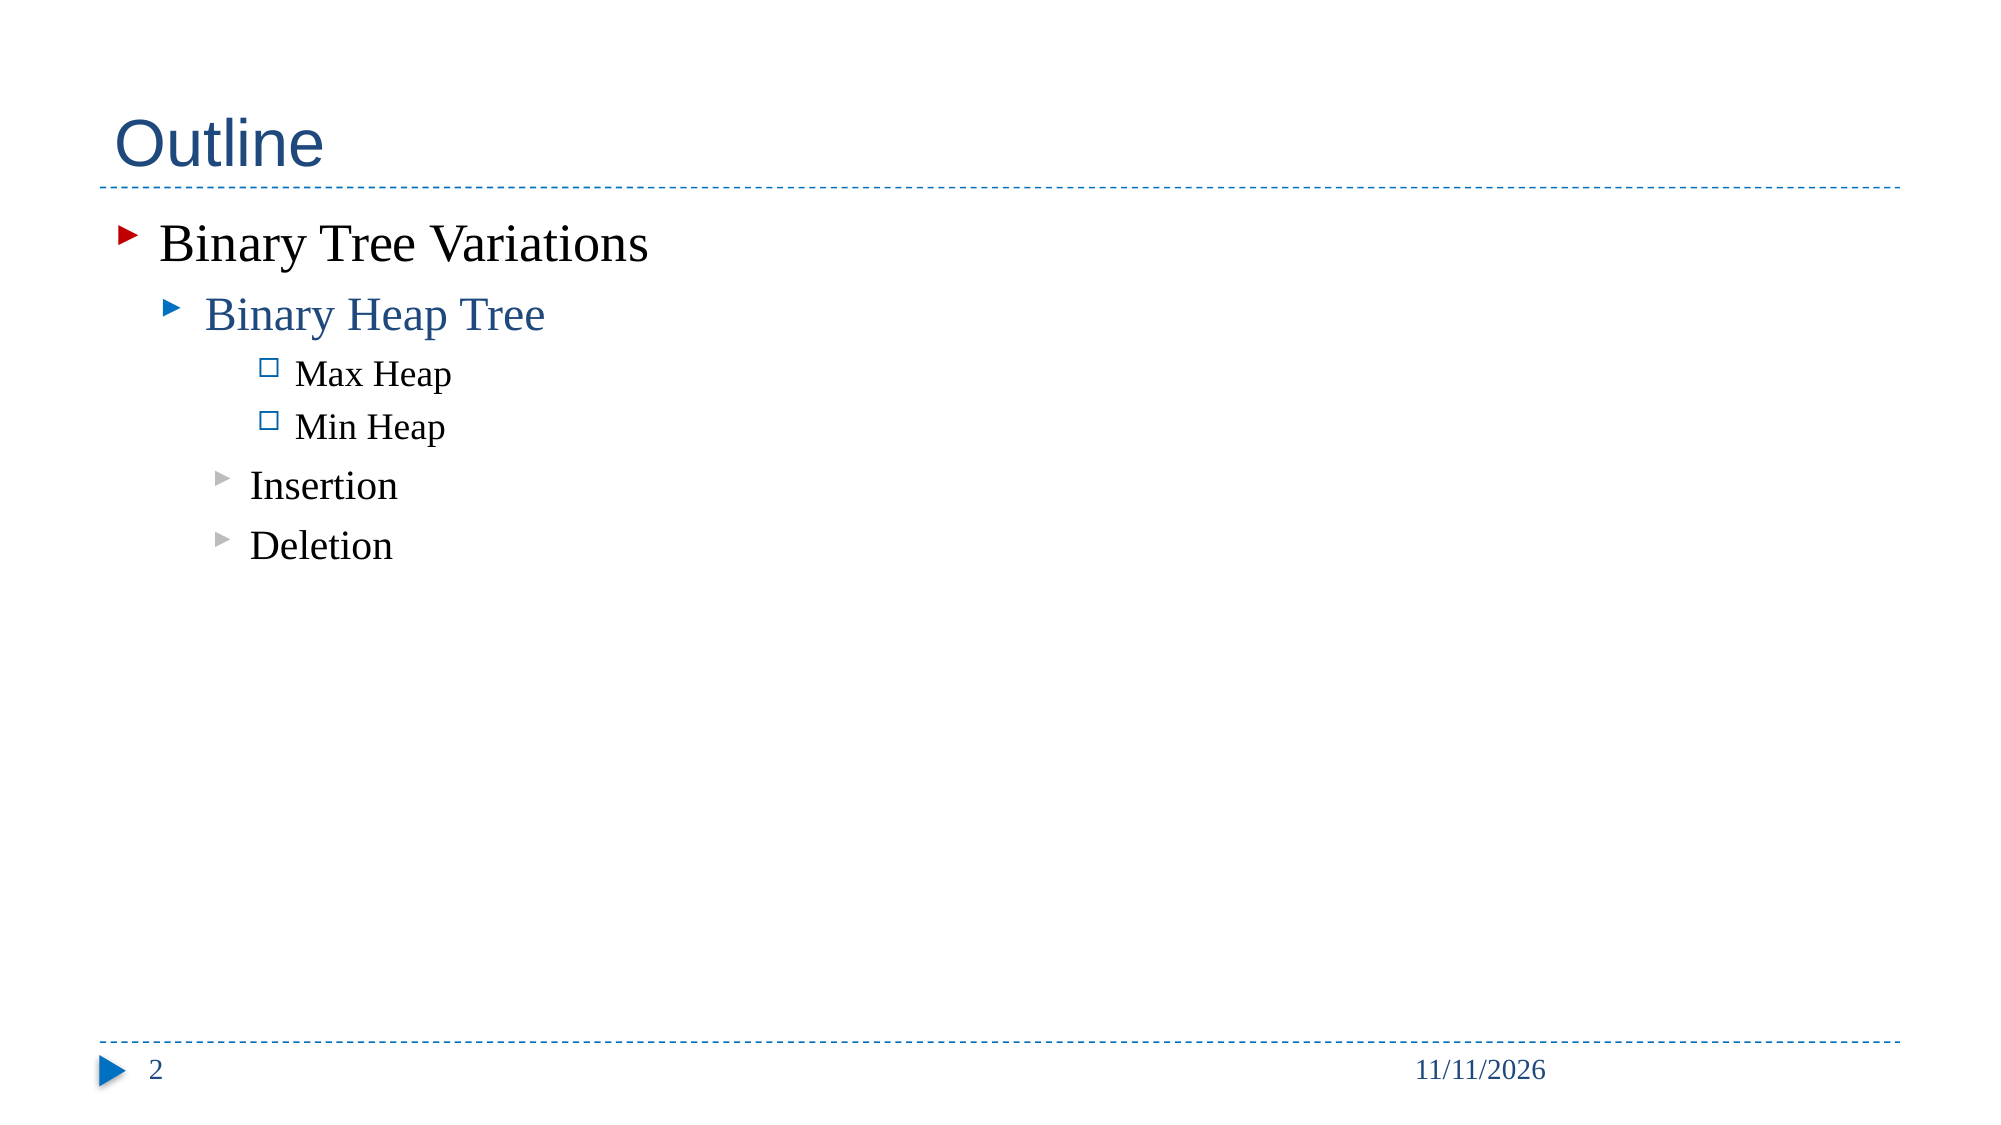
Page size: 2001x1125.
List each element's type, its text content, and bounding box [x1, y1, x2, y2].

list Binary Tree Variations Binary Heap Tree Max Heap Min Heap Insertion Deletion [99, 200, 1900, 1010]
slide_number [1400, 1042, 1901, 1103]
slide_number 2 [133, 1042, 568, 1103]
title Outline [99, 24, 1900, 188]
